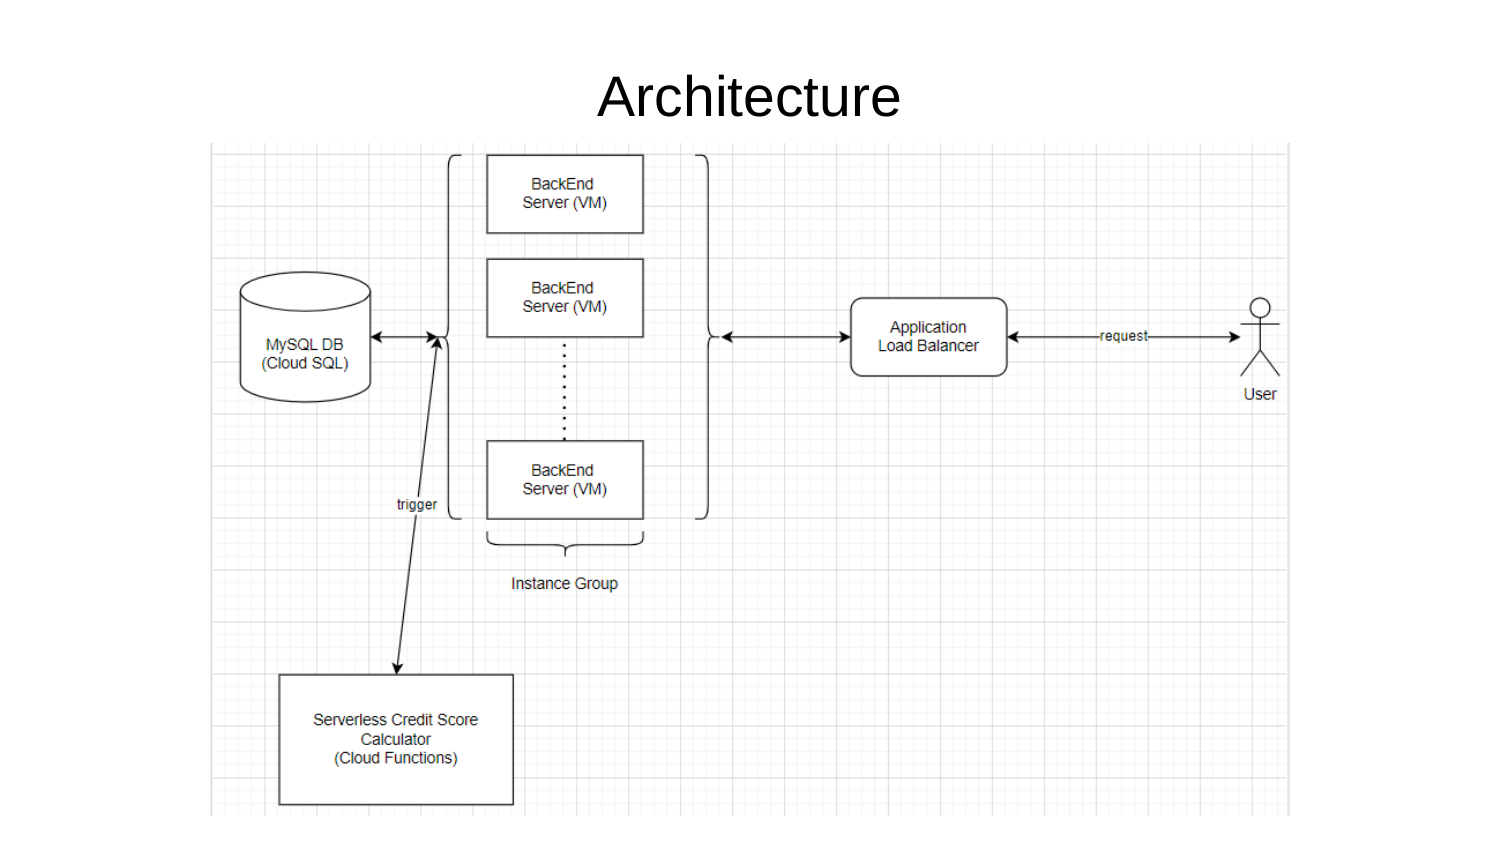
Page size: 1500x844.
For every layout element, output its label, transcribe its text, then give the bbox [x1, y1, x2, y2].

picture [209, 143, 1291, 816]
title Architecture [51, 49, 1449, 144]
